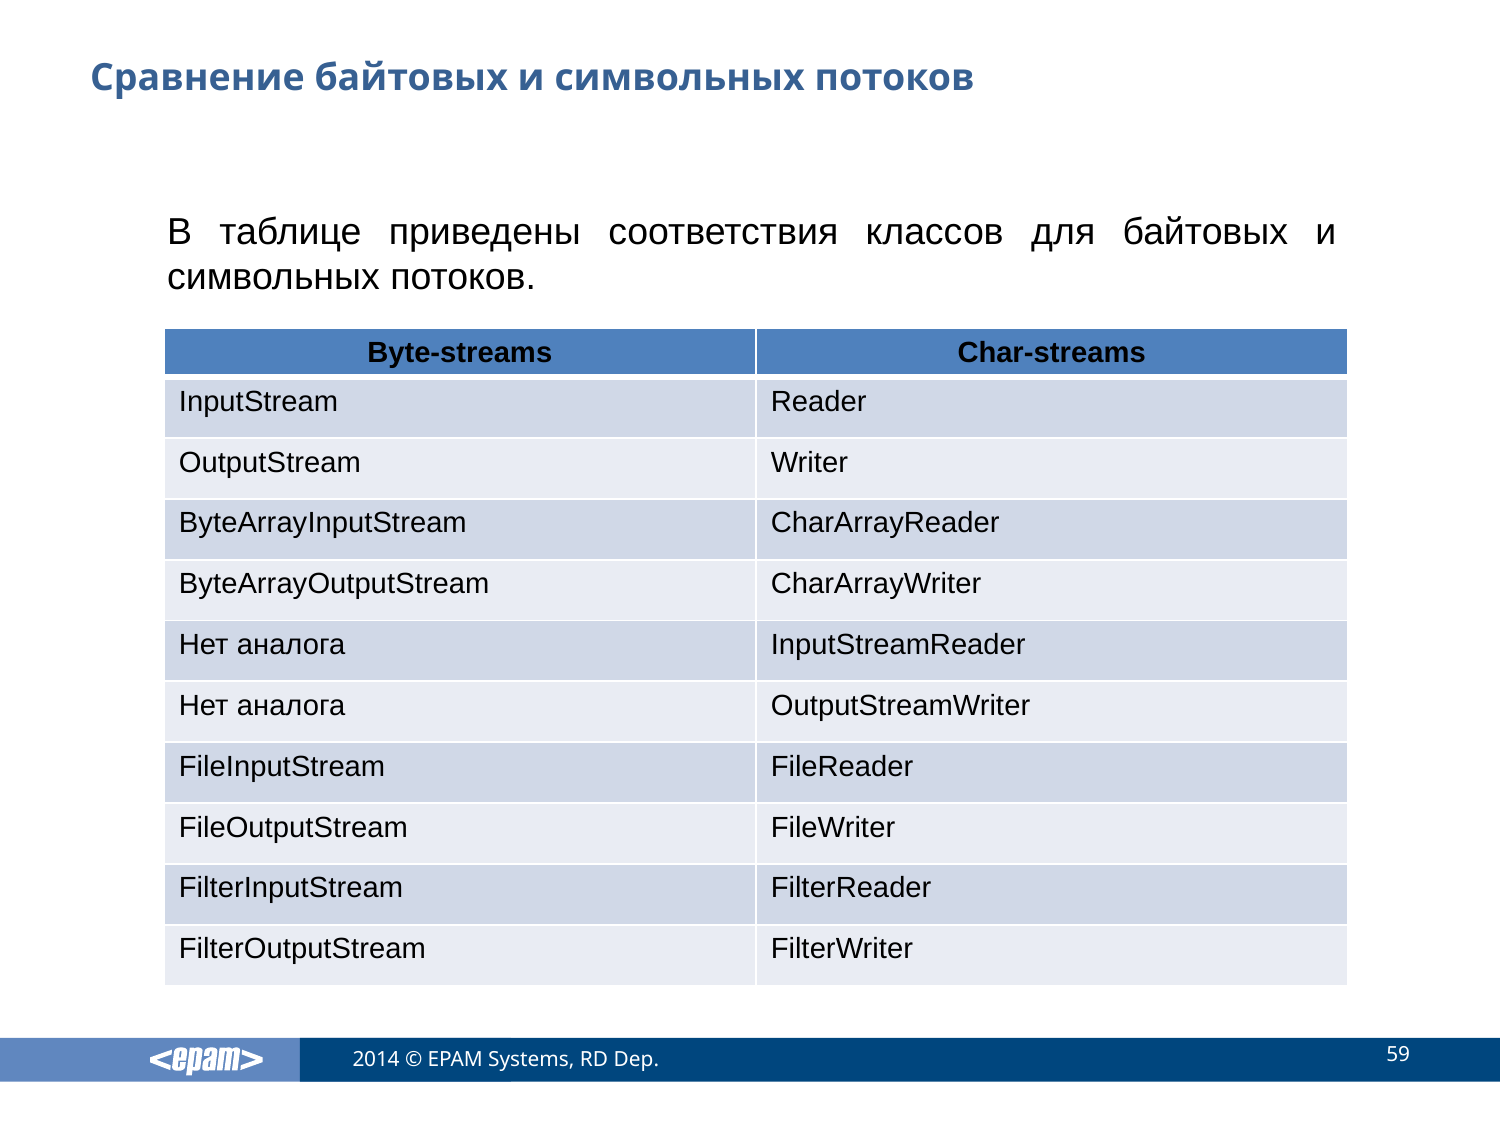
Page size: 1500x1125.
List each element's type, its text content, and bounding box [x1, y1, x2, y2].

table_cell FilterInputStream [165, 865, 755, 924]
table_header Byte-streams [165, 329, 755, 374]
table_cell FilterWriter [757, 926, 1347, 985]
table_cell ByteArrayOutputStream [165, 561, 755, 620]
table_cell ByteArrayInputStream [165, 500, 755, 559]
title Сравнение байтовых и символьных потоков [75, 45, 1425, 163]
list В таблице приведены соответствия классов для байтовых и символьных потоков. [152, 199, 1353, 303]
footer 2014 © EPAM Systems, RD Dep. [337, 1028, 738, 1088]
table_cell Writer [757, 439, 1347, 498]
table_cell Нет аналога [165, 621, 755, 680]
table_cell FilterReader [757, 865, 1347, 924]
table_cell Нет аналога [165, 682, 755, 741]
table_cell CharArrayReader [757, 500, 1347, 559]
table_cell FileOutputStream [165, 804, 755, 863]
table_cell FileWriter [757, 804, 1347, 863]
table_cell OutputStreamWriter [757, 682, 1347, 741]
table_cell OutputStream [165, 439, 755, 498]
table_cell InputStream [165, 380, 755, 437]
table_cell FileInputStream [165, 743, 755, 802]
table_cell InputStreamReader [757, 621, 1347, 680]
table_cell CharArrayWriter [757, 561, 1347, 620]
slide_number 59 [1262, 1025, 1425, 1085]
table_header Char-streams [757, 329, 1347, 374]
table_cell Reader [757, 380, 1347, 437]
table_cell FilterOutputStream [165, 926, 755, 985]
table_cell FileReader [757, 743, 1347, 802]
